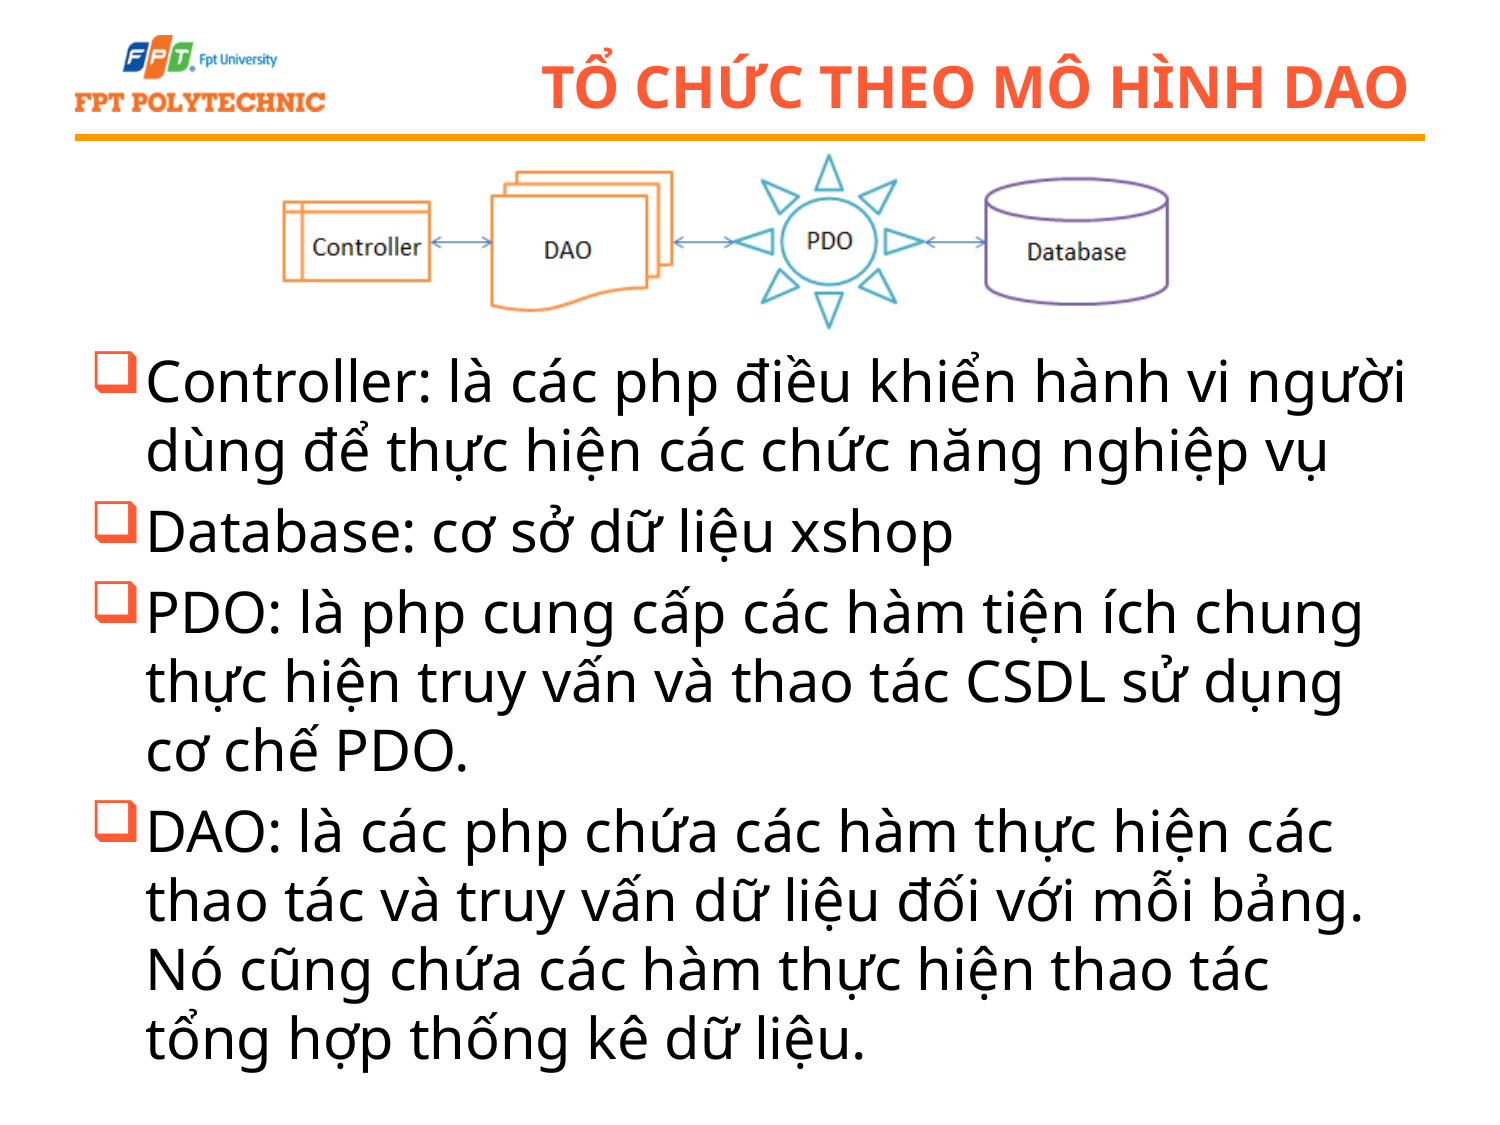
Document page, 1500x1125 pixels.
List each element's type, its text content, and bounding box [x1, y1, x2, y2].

list Controller: là các php điều khiển hành vi người dùng để thực hiện các chức năng nghiệp vụ Database: cơ sở dữ liệu xshop PDO: là php cung cấp các hàm tiện ích chung thực hiện truy vấn và thao tác CSDL sử dụng cơ chế PDO. DAO: là các php chứa các hàm thực hiện các thao tác và truy vấn dữ liệu đối với mỗi bảng. Nó cũng chứa các hàm thực hiện thao tác tổng hợp thống kê dữ liệu. [75, 337, 1425, 1100]
picture [274, 149, 1177, 340]
title Tổ chức theo mô hình DAO [337, 45, 1425, 125]
picture [75, 35, 325, 112]
